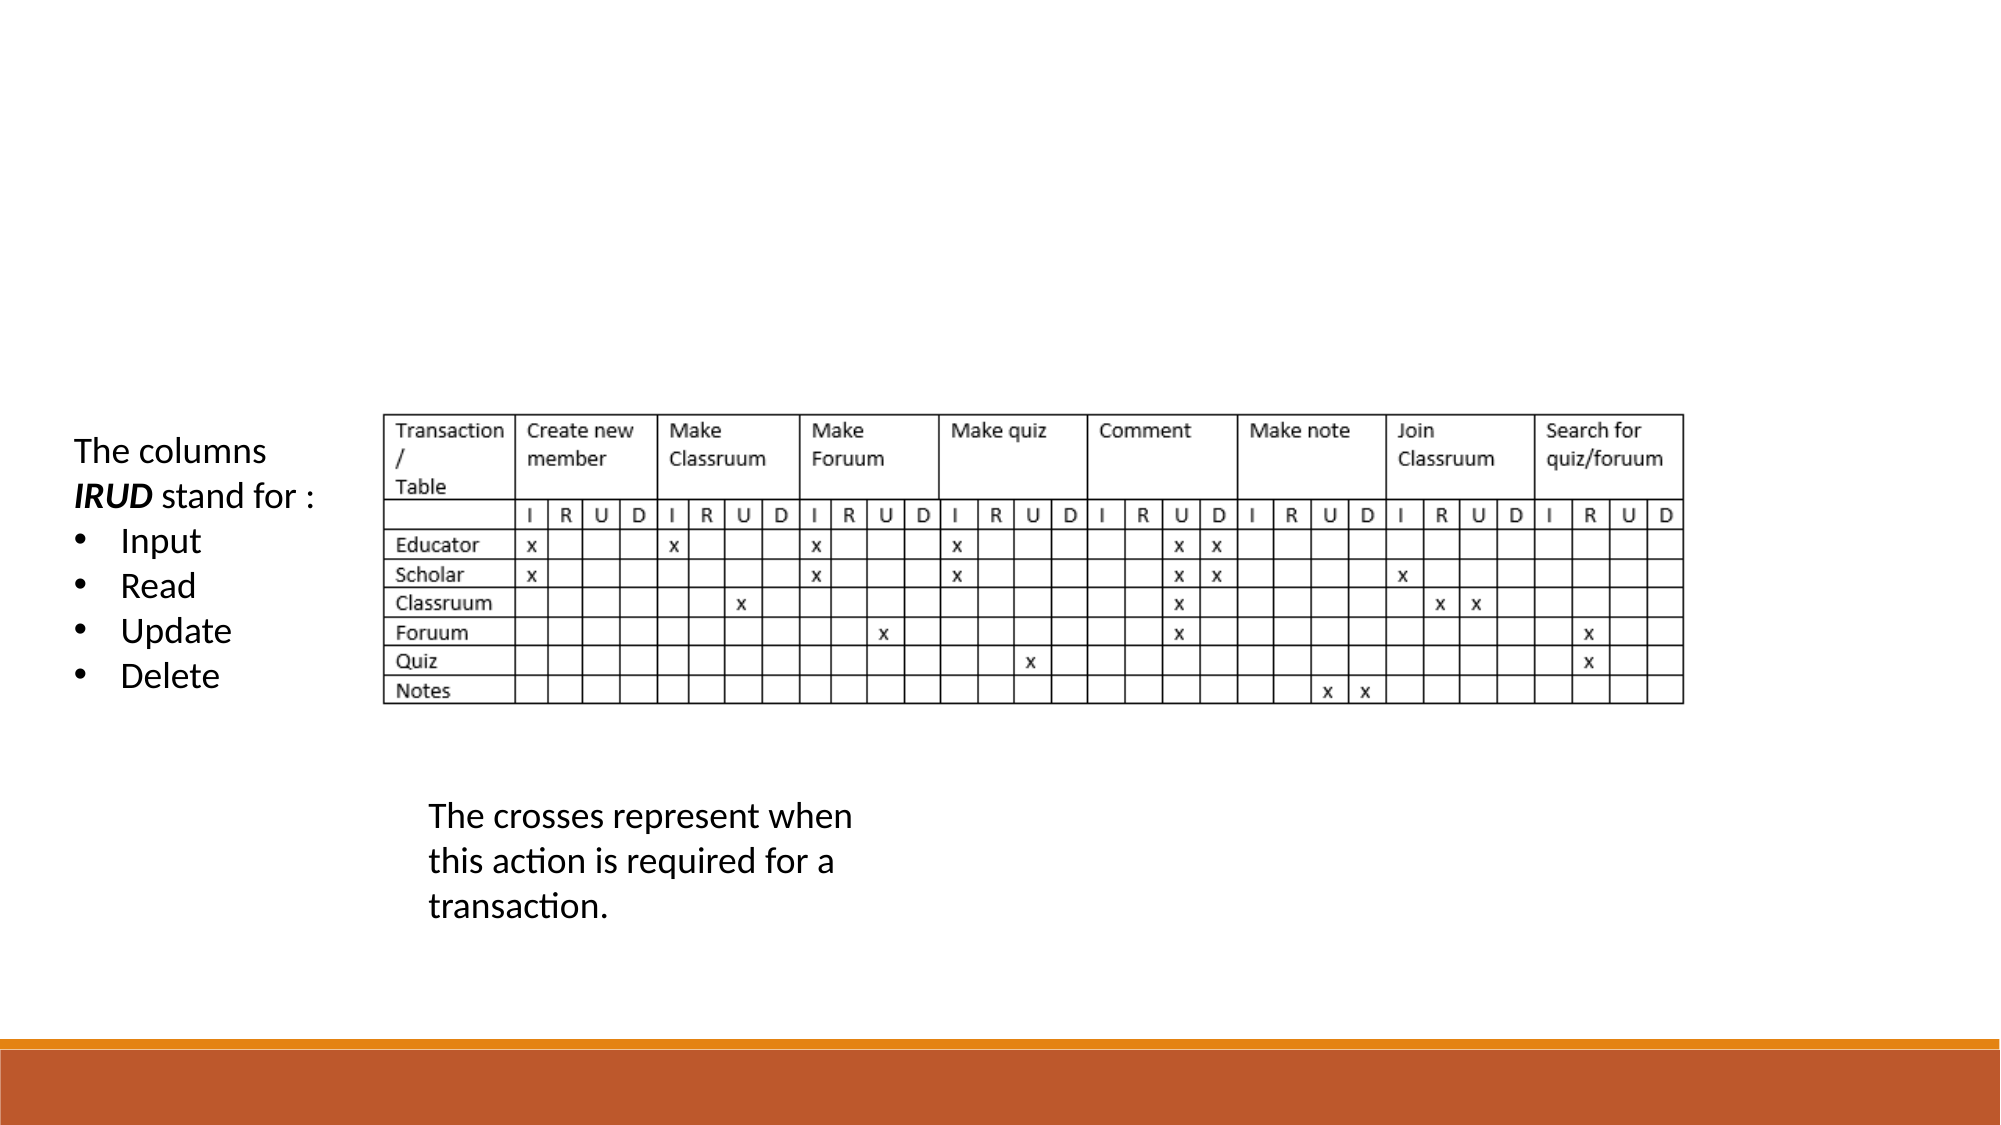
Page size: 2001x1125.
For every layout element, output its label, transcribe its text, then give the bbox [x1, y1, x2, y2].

text_box The crosses represent when this action is required for a transaction. [413, 783, 876, 933]
picture [363, 397, 1726, 728]
text_box The columns IRUD stand for : Input Read Update Delete [58, 418, 360, 704]
